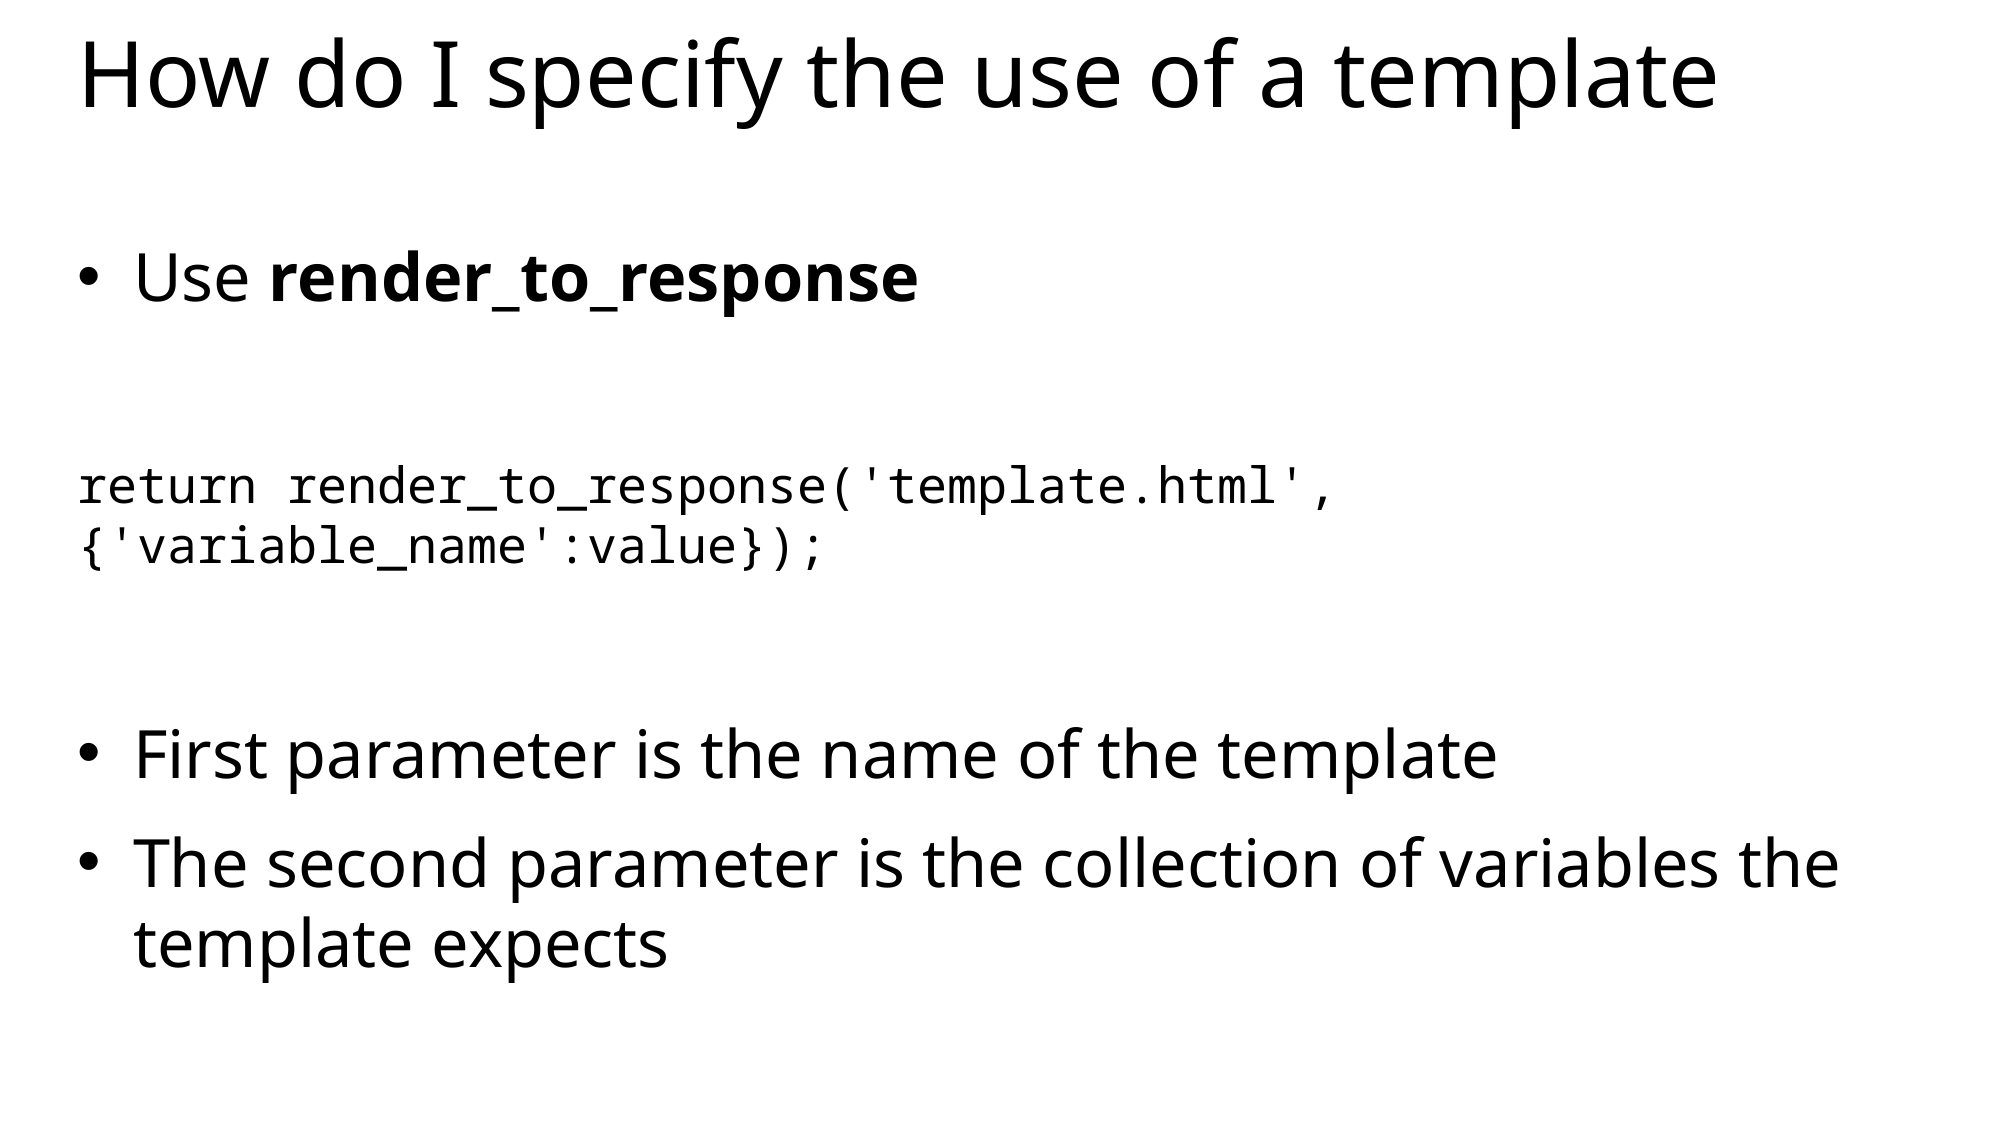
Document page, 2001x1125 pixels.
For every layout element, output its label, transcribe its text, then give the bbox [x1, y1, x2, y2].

list Use render_to_response return render_to_response('template.html', {'variable_name':value}); First parameter is the name of the template The second parameter is the collection of variables the template expects [62, 227, 1975, 1096]
title How do I specify the use of a template [62, 29, 1953, 205]
